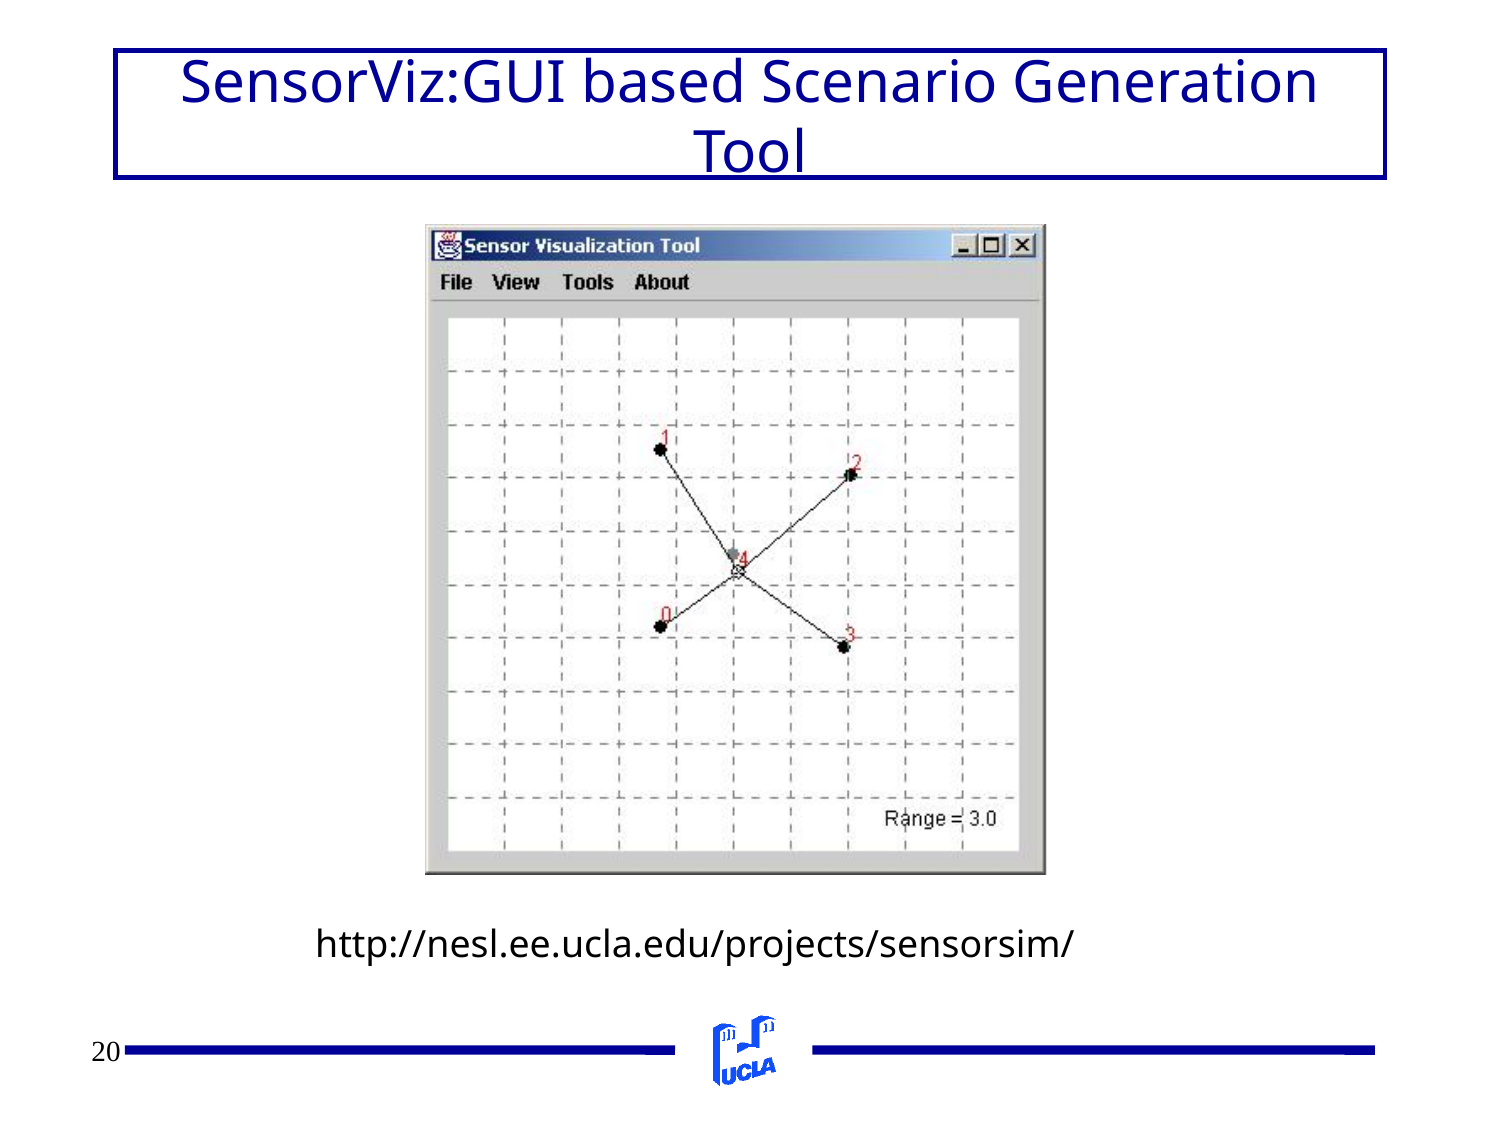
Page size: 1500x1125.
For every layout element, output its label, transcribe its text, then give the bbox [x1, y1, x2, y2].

title SensorViz:GUI based Scenario Generation Tool [113, 48, 1387, 180]
text_box 20 [62, 1025, 150, 1075]
picture [424, 224, 1048, 876]
picture [704, 1012, 785, 1090]
text_box http://nesl.ee.ucla.edu/projects/sensorsim/ [300, 912, 1175, 973]
